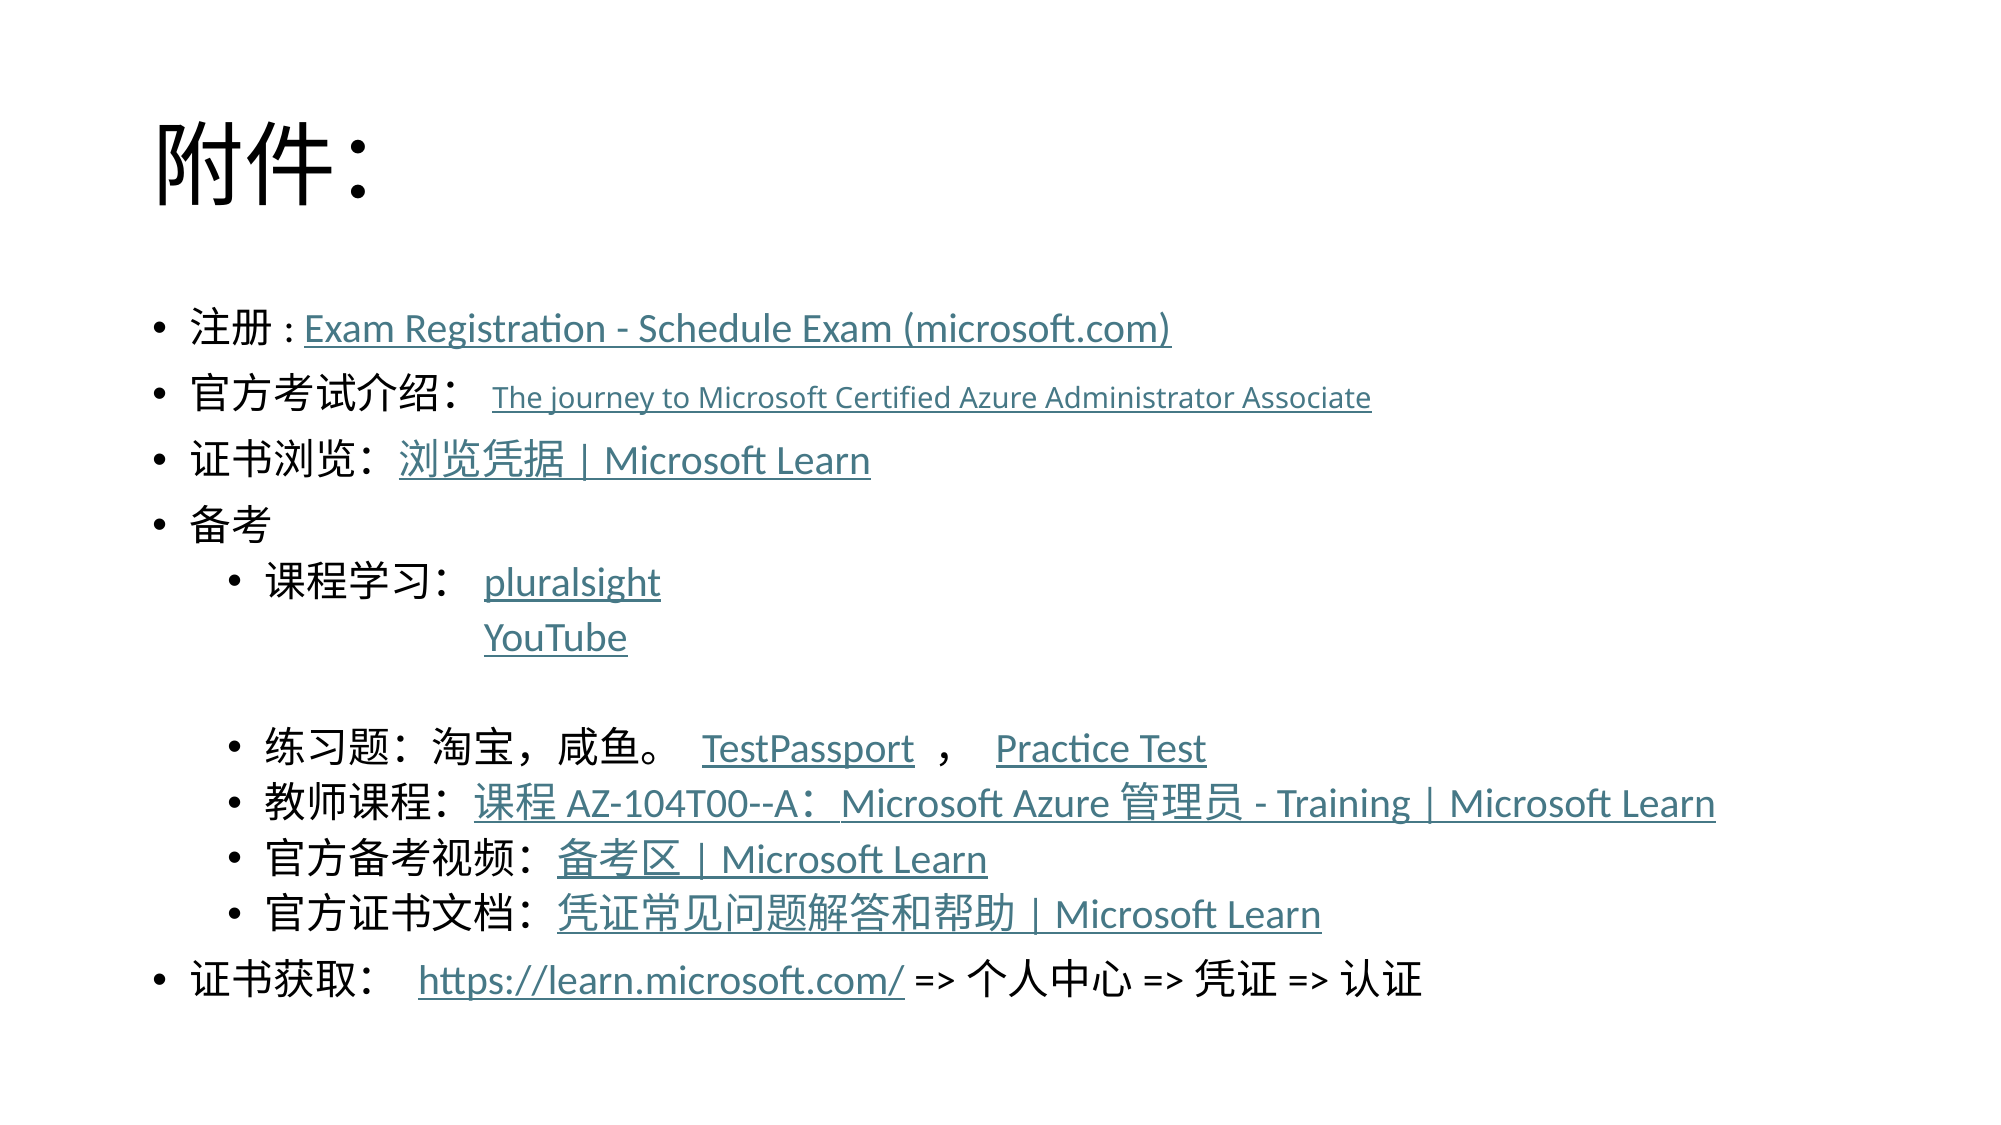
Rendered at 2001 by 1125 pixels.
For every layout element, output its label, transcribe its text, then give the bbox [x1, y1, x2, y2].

list 注册: Exam Registration - Schedule Exam (microsoft.com) 官方考试介绍：The journey to Microsoft Certified Azure Administrator Associate 证书浏览：浏览凭据 | Microsoft Learn 备考 课程学习：pluralsight YouTube 练习题：淘宝，咸鱼。 TestPassport ， Practice Test 教师课程：课程 AZ-104T00--A：Microsoft Azure 管理员 - Training | Microsoft Learn 官方备考视频：备考区 | Microsoft Learn 官方证书文档：凭证常见问题解答和帮助 | Microsoft Learn 证书获取： https://learn.microsoft.com/ =>个人中心=>凭证=>认证 [137, 299, 1863, 1014]
title 附件： [137, 59, 1863, 278]
